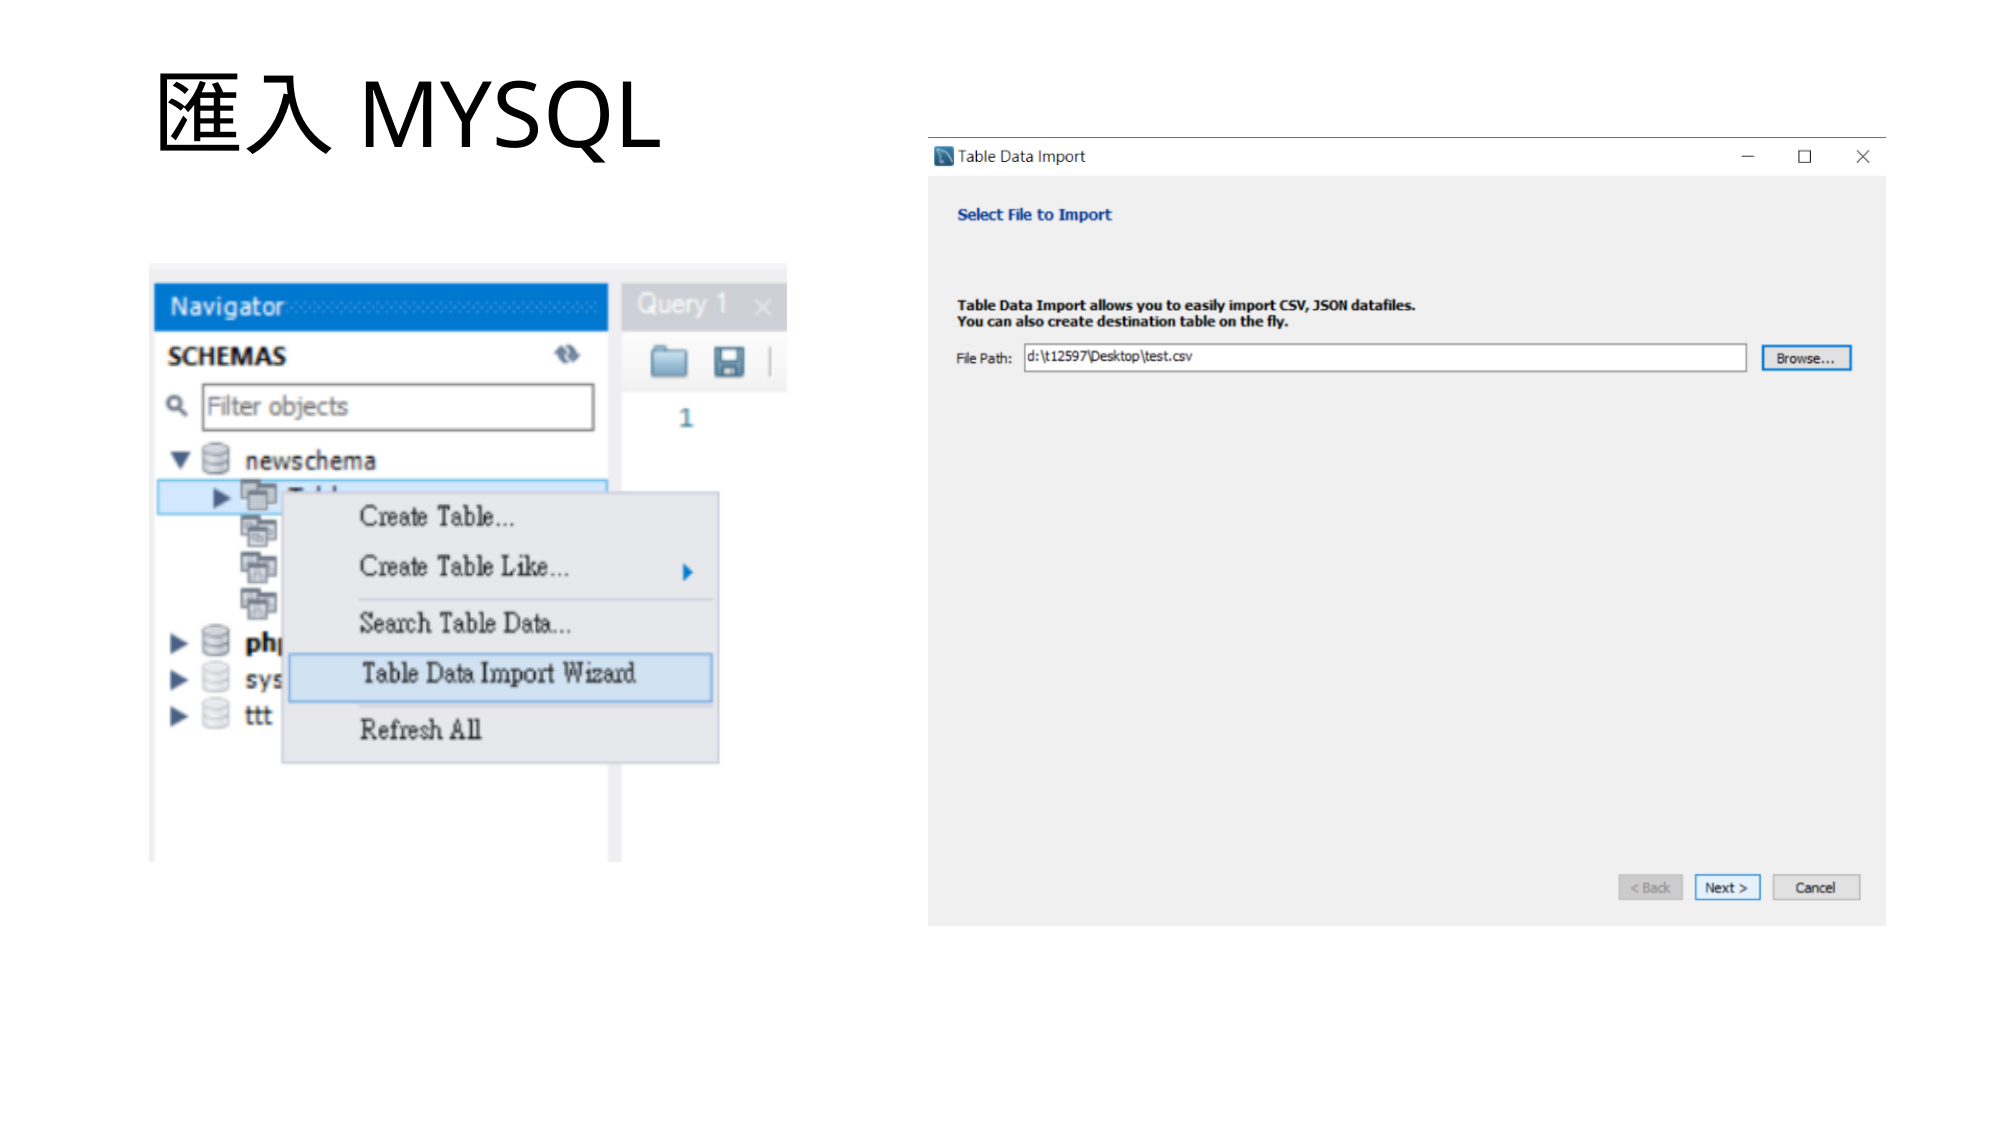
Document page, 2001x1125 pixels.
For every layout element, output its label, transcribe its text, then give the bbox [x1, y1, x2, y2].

text_box 匯入MYSQL [137, 61, 1863, 279]
picture [149, 263, 787, 862]
picture [928, 137, 1886, 926]
